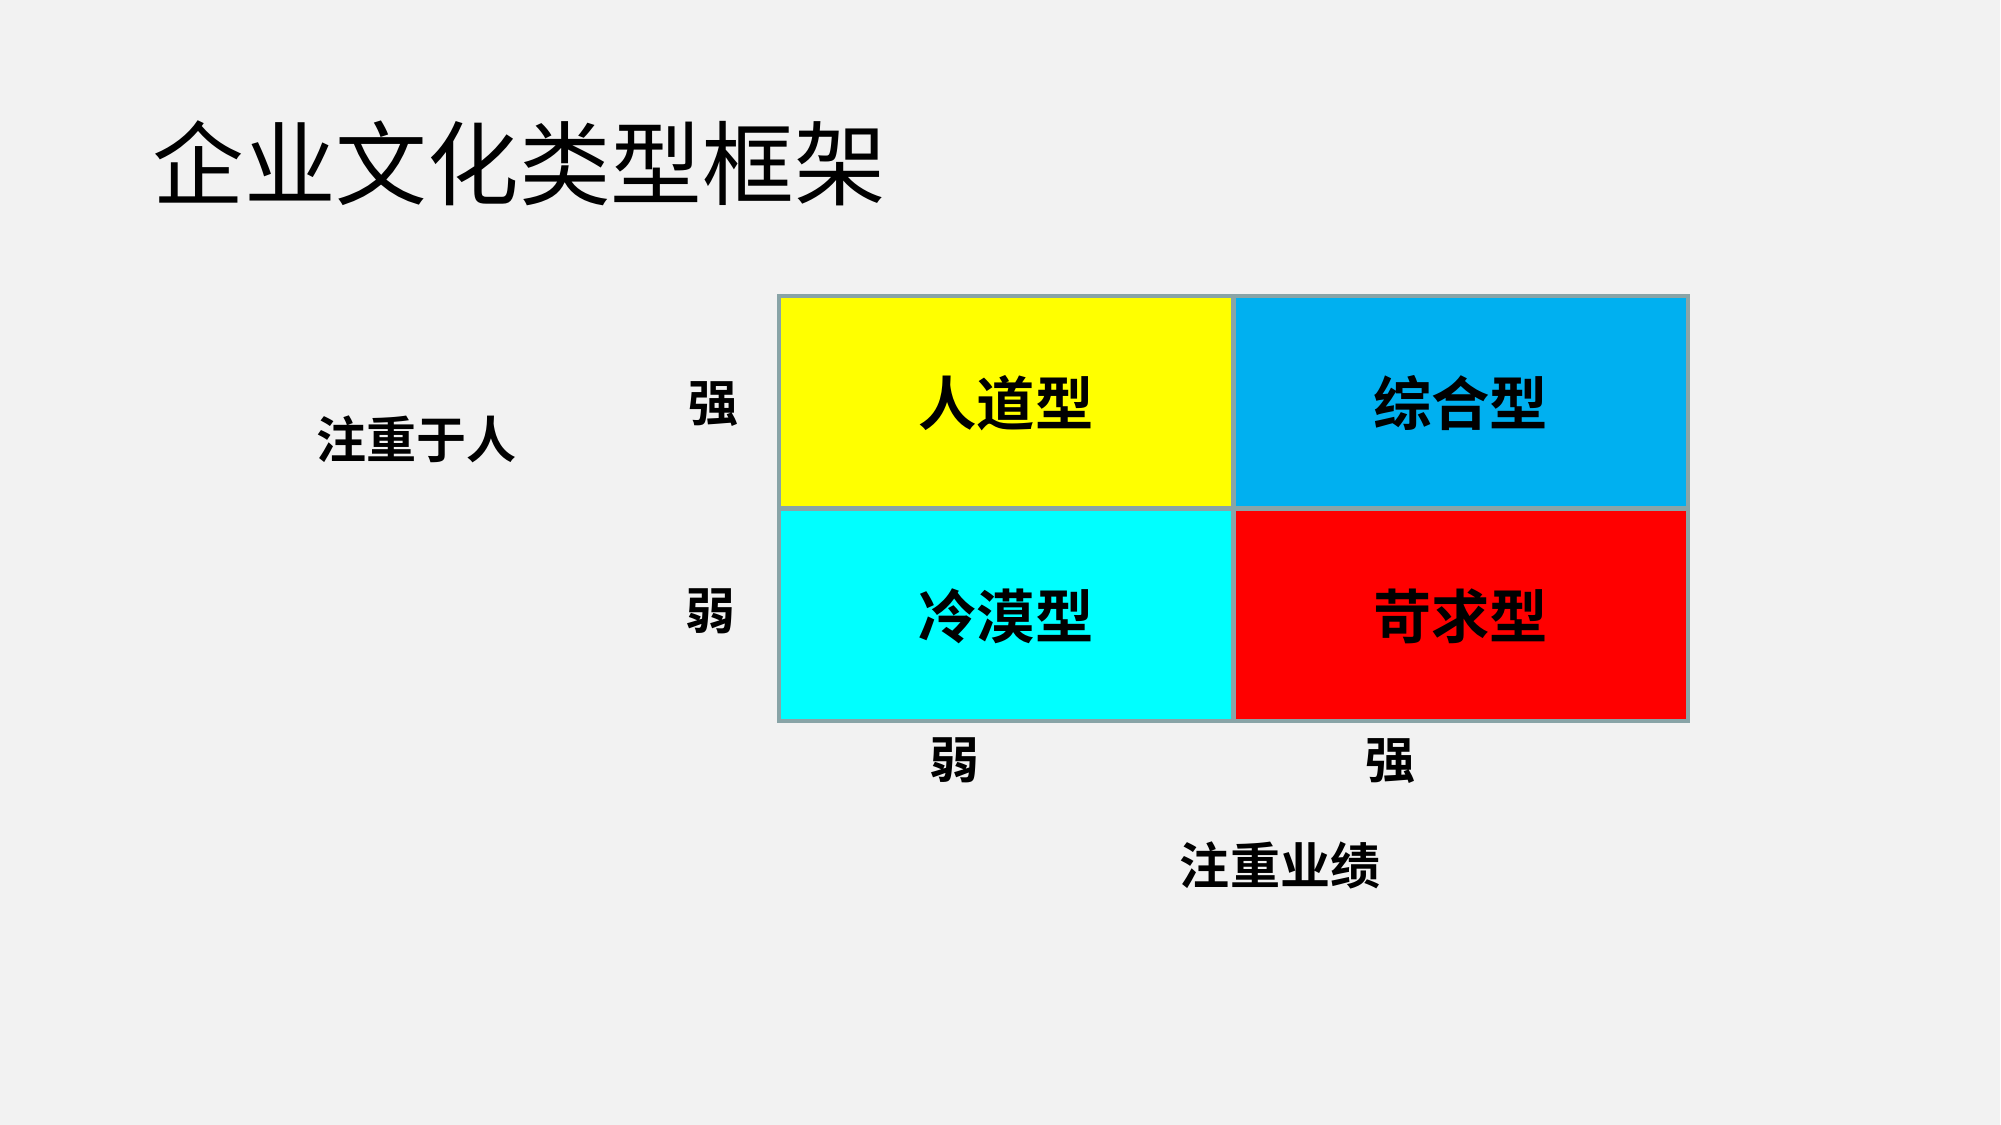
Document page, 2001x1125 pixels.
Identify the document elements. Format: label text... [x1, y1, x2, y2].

title 企业文化类型框架 [137, 59, 1863, 278]
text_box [301, 296, 1689, 903]
